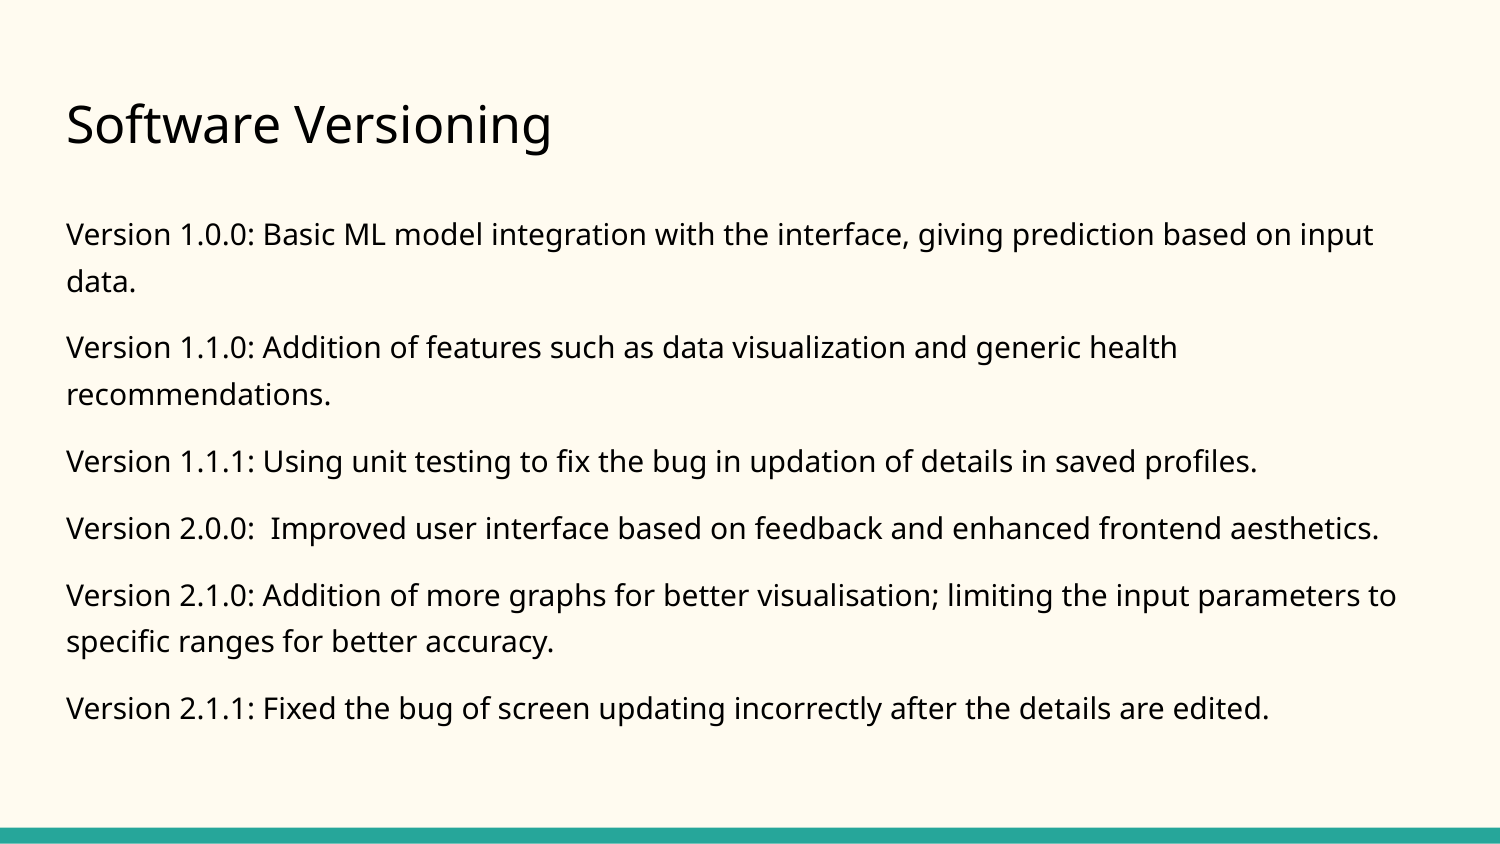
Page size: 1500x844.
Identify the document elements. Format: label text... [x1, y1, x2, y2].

title Software Versioning [51, 72, 1449, 174]
list Version 1.0.0: Basic ML model integration with the interface, giving prediction based on input data. Version 1.1.0: Addition of features such as data visualization and generic health recommendations. Version 1.1.1: Using unit testing to fix the bug in updation of details in saved profiles. Version 2.0.0: Improved user interface based on feedback and enhanced frontend aesthetics. Version 2.1.0: Addition of more graphs for better visualisation; limiting the input parameters to specific ranges for better accuracy. Version 2.1.1: Fixed the bug of screen updating incorrectly after the details are edited. [51, 192, 1449, 750]
